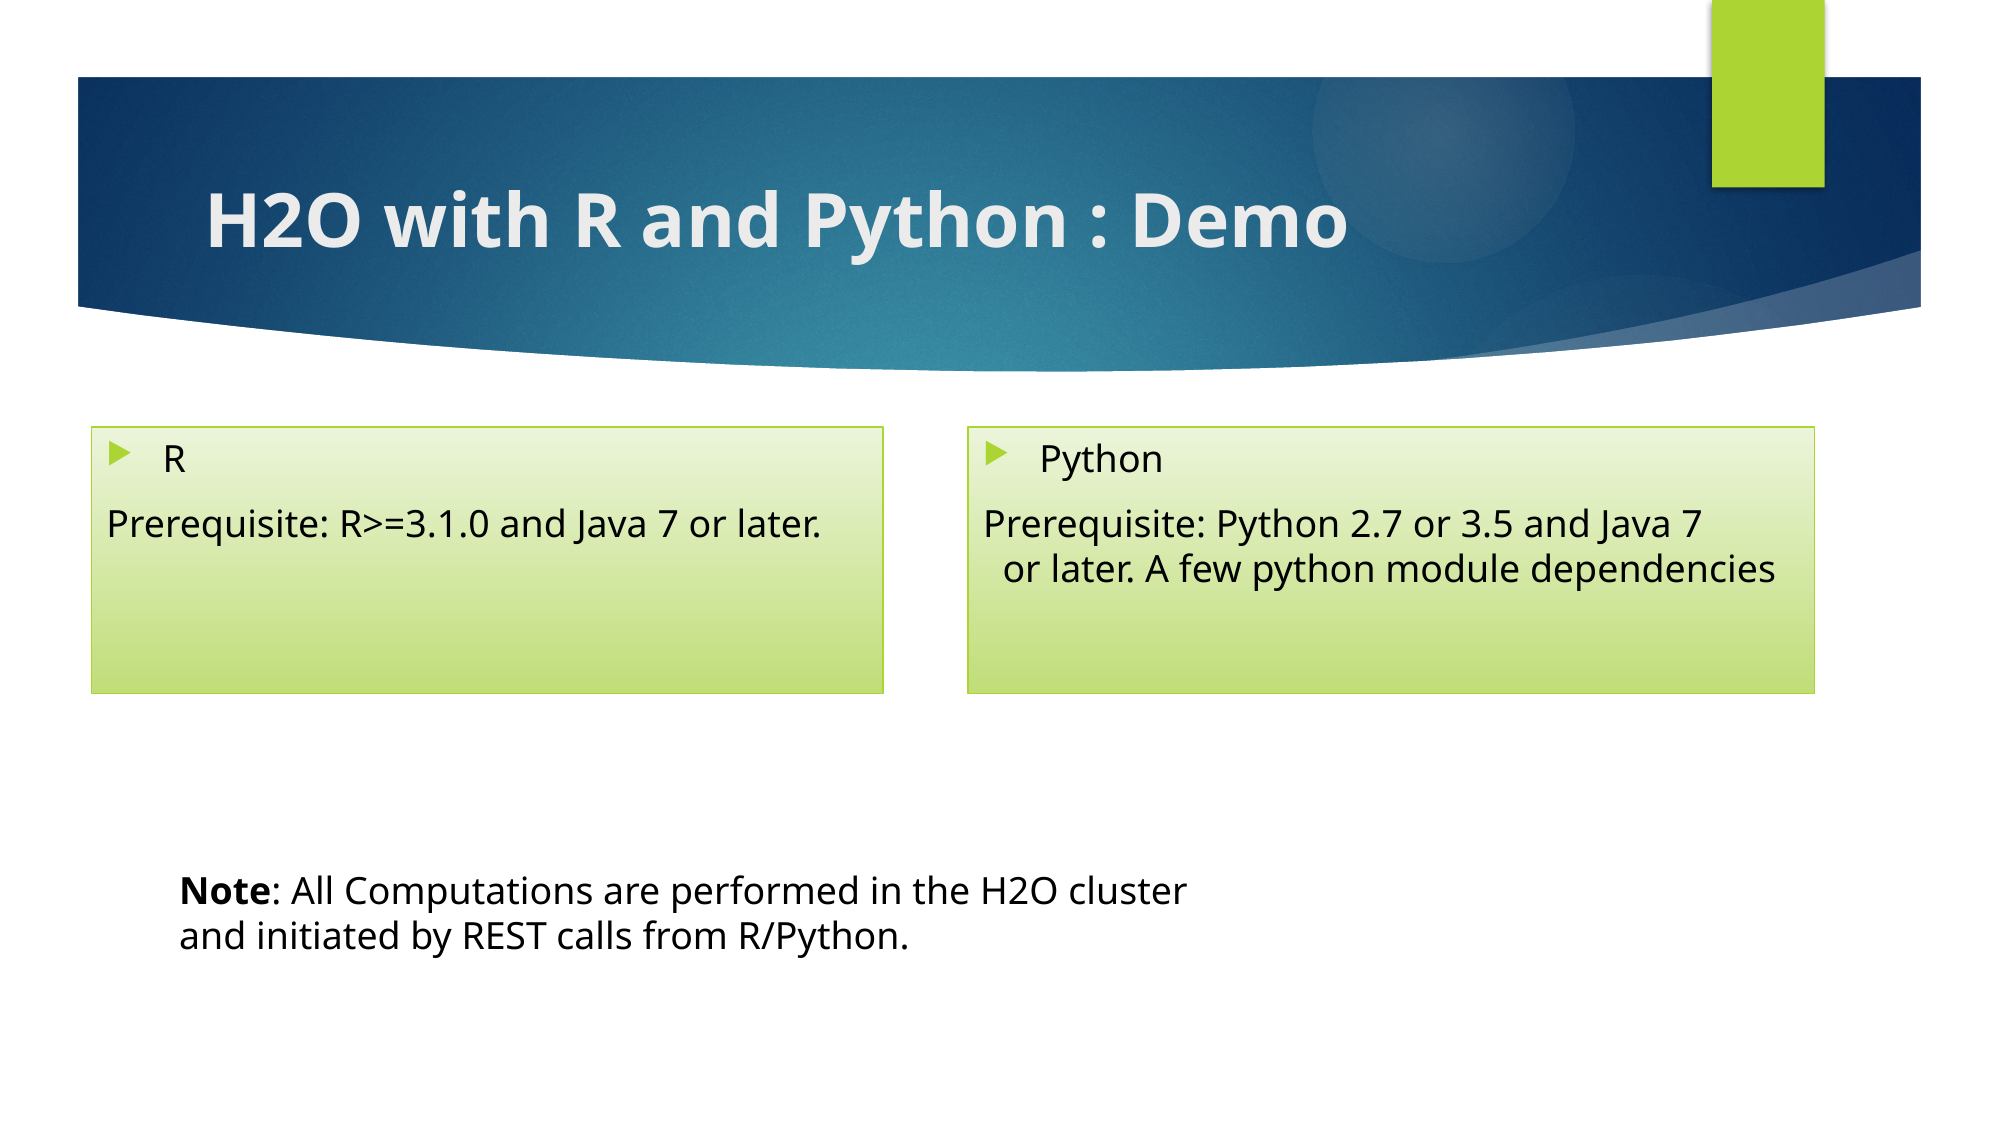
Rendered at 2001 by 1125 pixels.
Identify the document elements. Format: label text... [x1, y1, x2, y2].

list Python Prerequisite: Python 2.7 or 3.5 and Java 7 or later. A few python module dependencies [967, 426, 1815, 694]
list R Prerequisite: R>=3.1.0 and Java 7 or later. [91, 426, 884, 694]
text_box Note: All Computations are performed in the H2O cluster and initiated by REST calls from R/Python. [164, 859, 1247, 1010]
title H2O with R and Python : Demo [189, 159, 1627, 276]
